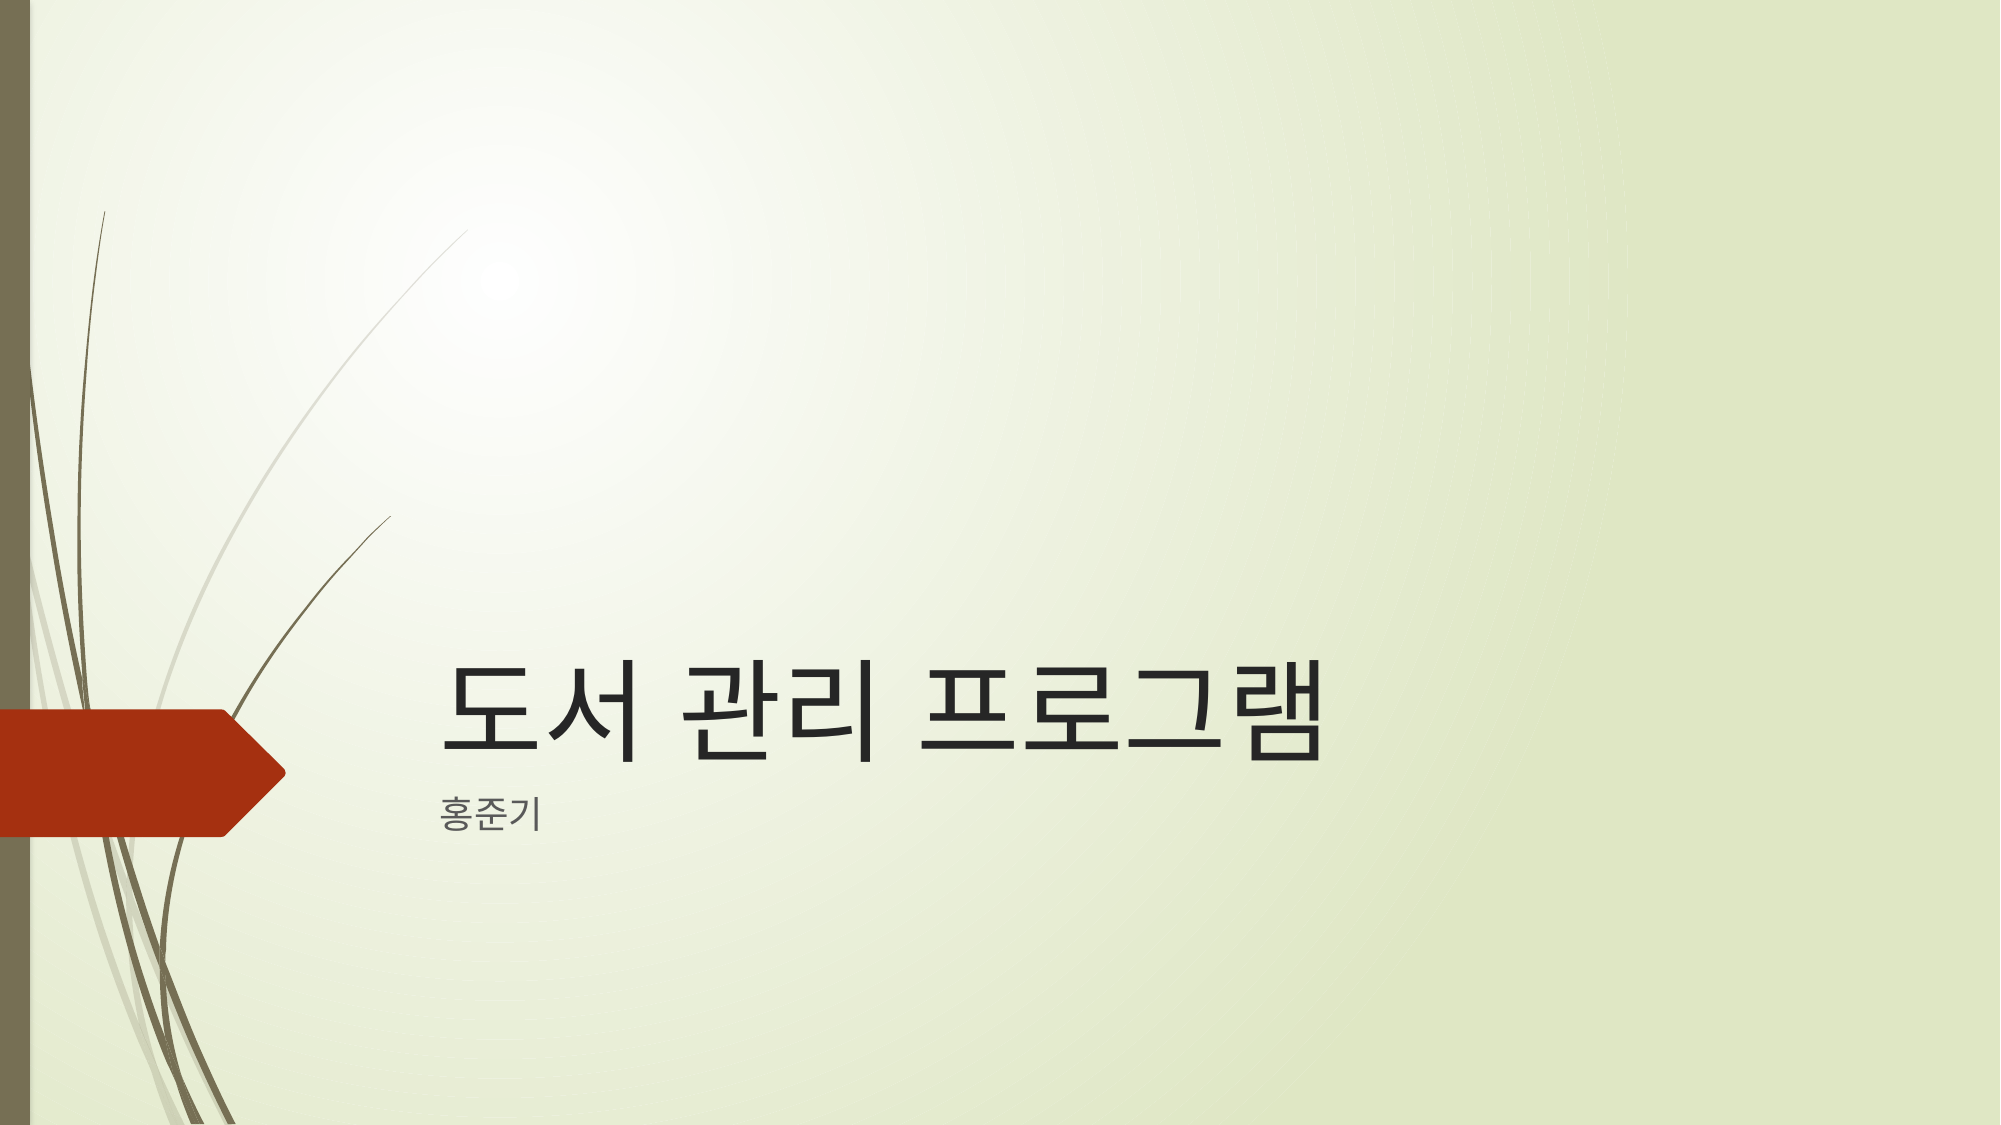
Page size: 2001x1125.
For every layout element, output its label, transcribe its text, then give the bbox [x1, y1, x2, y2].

title 도서 관리 프로그램 [424, 412, 1888, 783]
subtitle 홍준기 [424, 783, 1888, 969]
